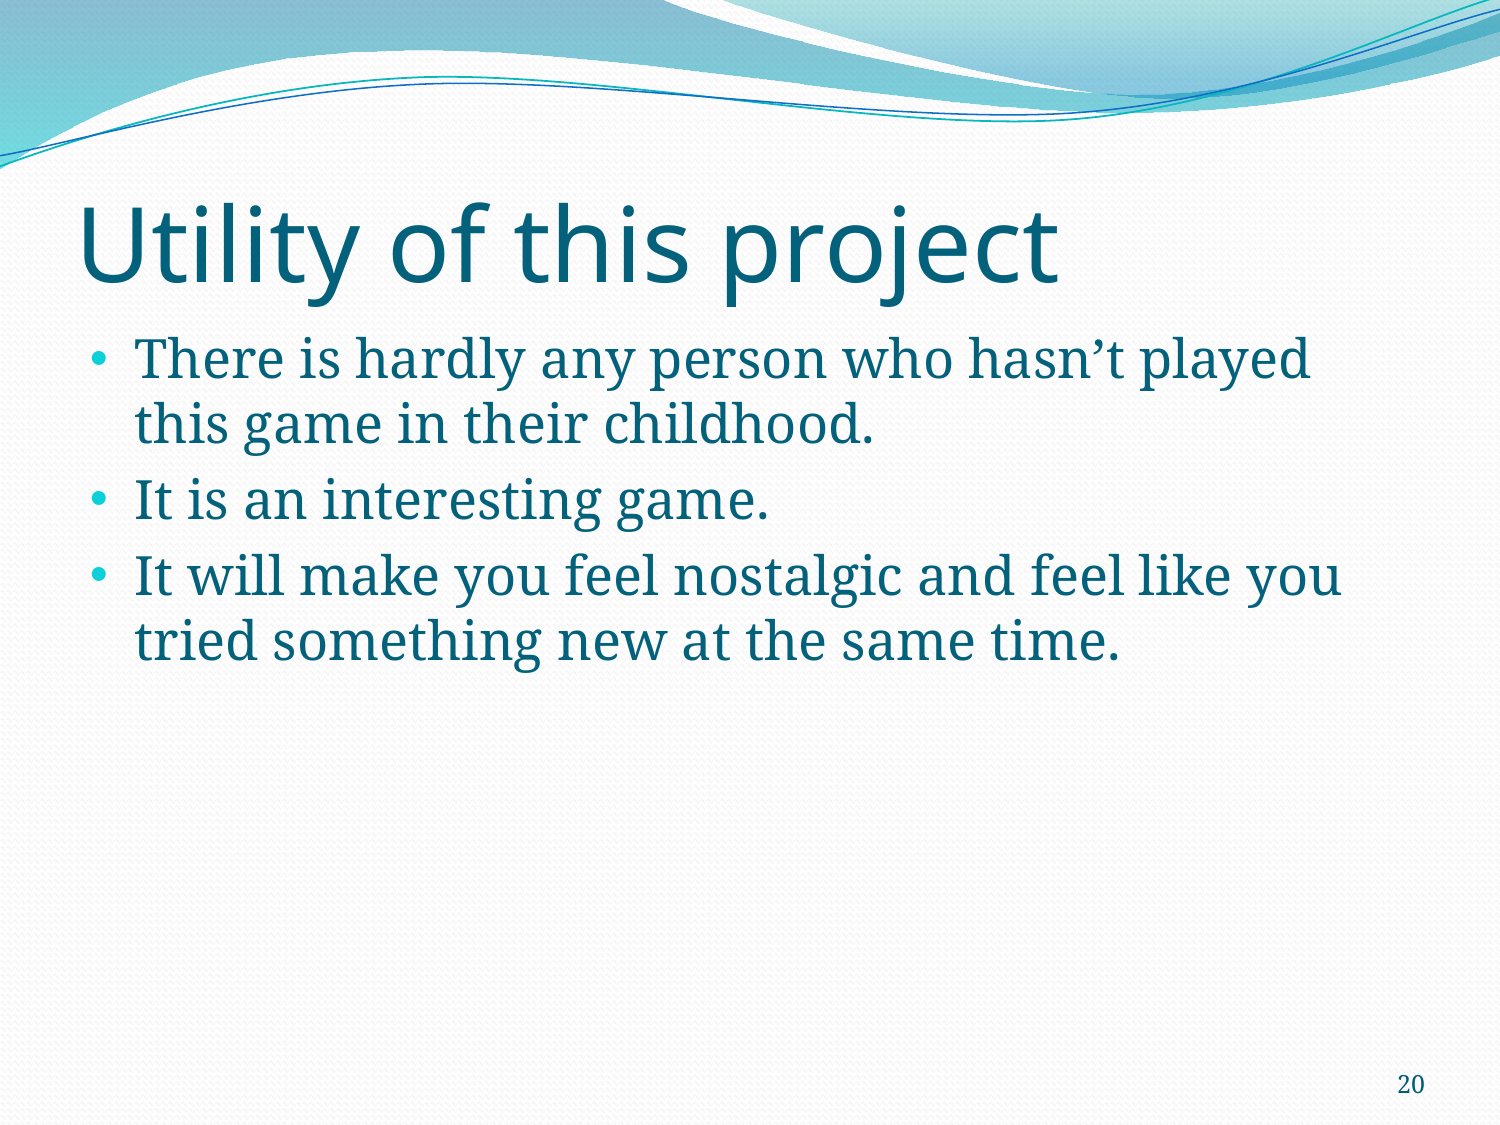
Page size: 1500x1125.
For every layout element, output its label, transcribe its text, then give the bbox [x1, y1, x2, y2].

list There is hardly any person who hasn’t played this game in their childhood. It is an interesting game. It will make you feel nostalgic and feel like you tried something new at the same time. [75, 317, 1425, 1038]
title Utility of this project [75, 115, 1425, 303]
slide_number 20 [1299, 1042, 1425, 1103]
